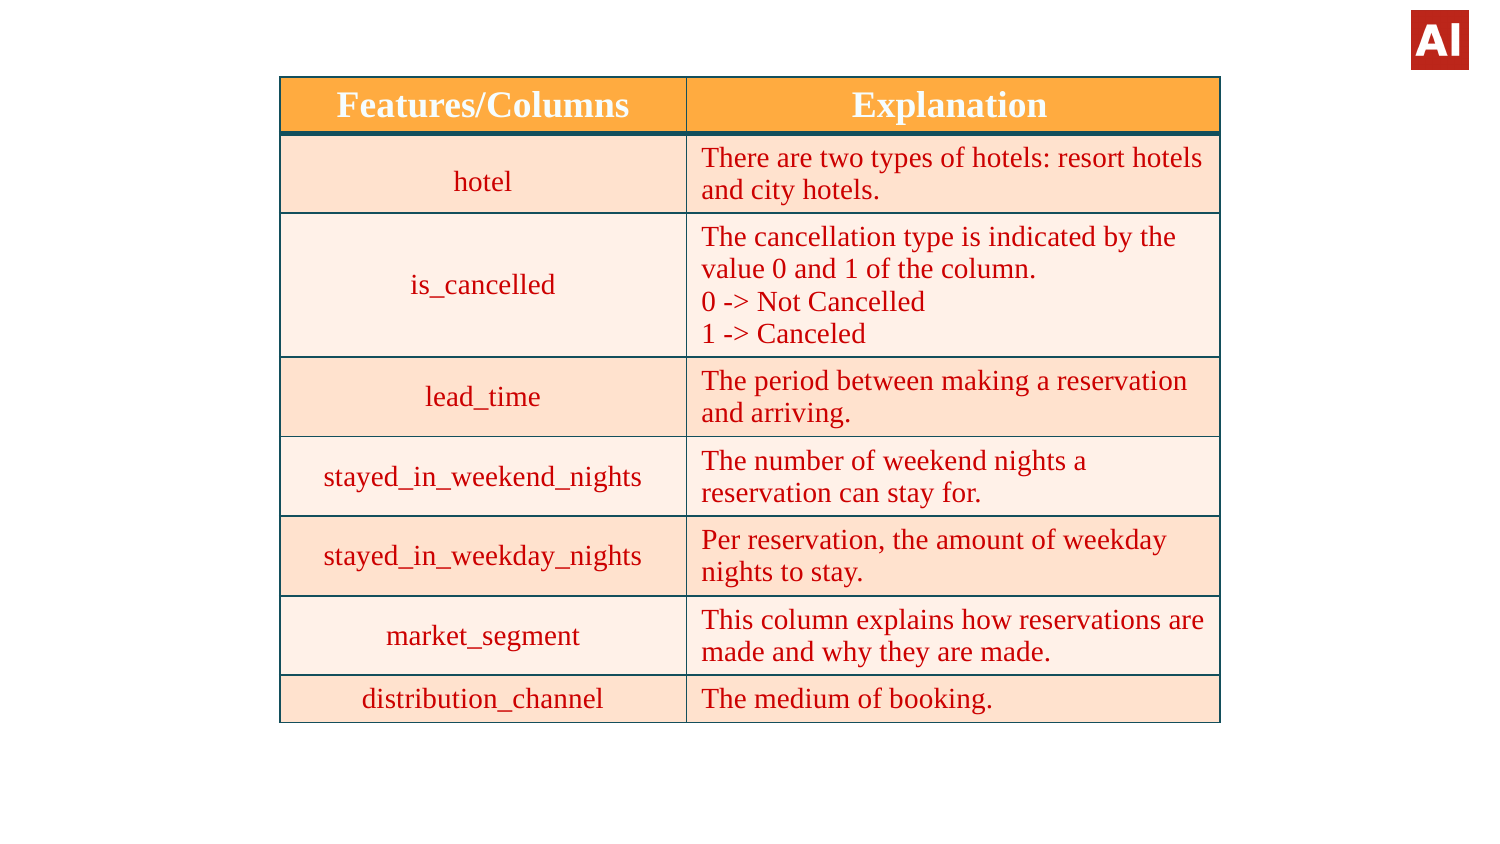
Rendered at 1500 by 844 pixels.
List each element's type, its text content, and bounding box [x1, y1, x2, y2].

table_cell There are two types of hotels: resort hotels and city hotels. [687, 136, 1219, 212]
table_cell The cancellation type is indicated by the value 0 and 1 of the column. 0 -> Not Cancelled 1 -> Canceled [687, 214, 1219, 356]
table_header Explanation [687, 78, 1219, 131]
table_cell is_cancelled [281, 214, 686, 356]
table_cell The medium of booking. [687, 676, 1219, 722]
table_cell This column explains how reservations are made and why they are made. [687, 597, 1219, 674]
picture [1411, 10, 1469, 70]
table_cell The period between making a reservation and arriving. [687, 358, 1219, 436]
table_cell hotel [281, 136, 686, 212]
table_cell The number of weekend nights a reservation can stay for. [687, 437, 1219, 515]
table_cell stayed_in_weekend_nights [281, 437, 686, 515]
table_cell stayed_in_weekday_nights [281, 517, 686, 595]
table_cell lead_time [281, 358, 686, 436]
table_cell Per reservation, the amount of weekday nights to stay. [687, 517, 1219, 595]
table_cell market_segment [281, 597, 686, 674]
table_cell distribution_channel [281, 676, 686, 722]
table_header Features/Columns [281, 78, 686, 131]
